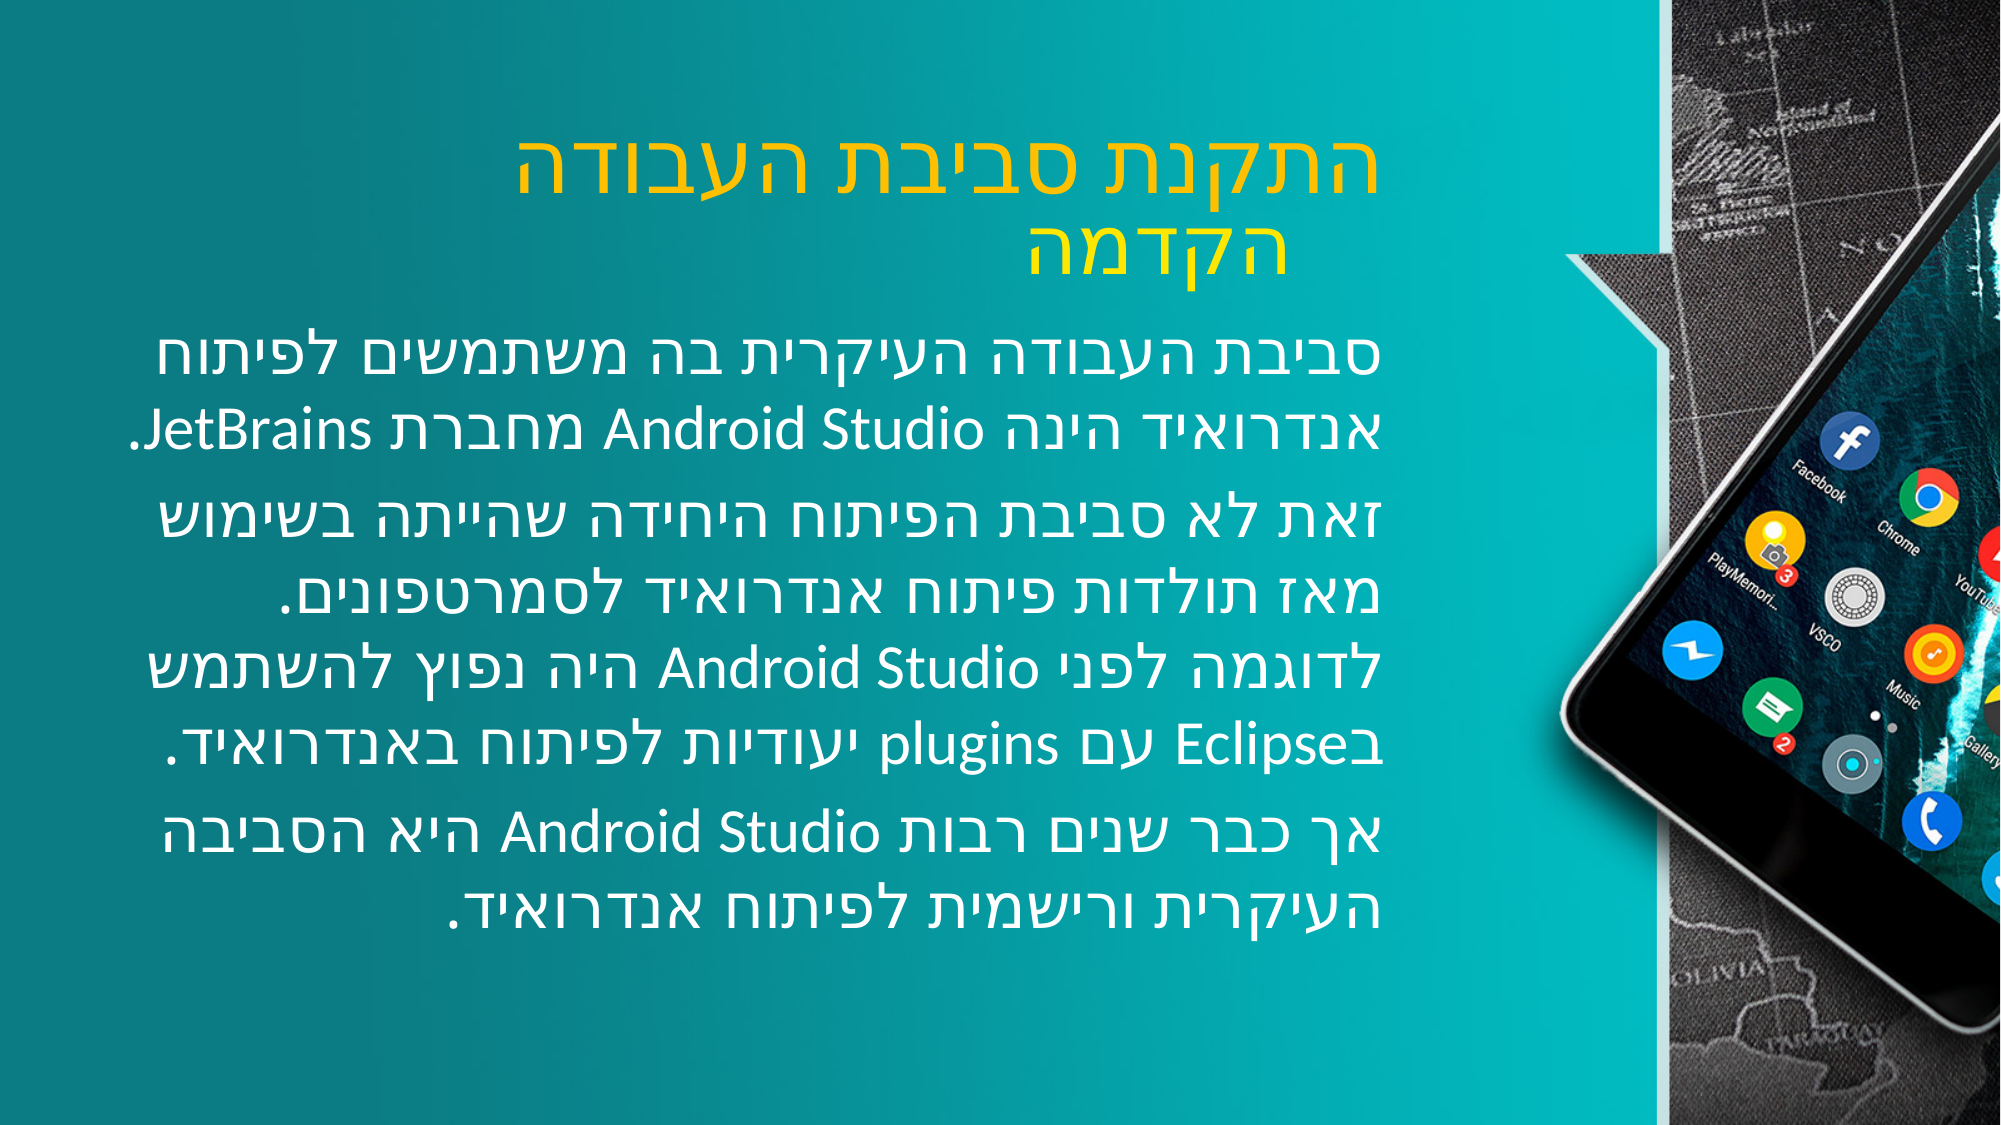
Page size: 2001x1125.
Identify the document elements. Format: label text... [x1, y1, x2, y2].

list סביבת העבודה העיקרית בה משתמשים לפיתוח אנדרואיד הינה Android Studio מחברת JetBrains. זאת לא סביבת הפיתוח היחידה שהייתה בשימוש מאז תולדות פיתוח אנדרואיד לסמרטפונים. לדוגמה לפני Android Studio היה נפוץ להשתמש בEclipse עם plugins יעודיות לפיתוח באנדרואיד. אך כבר שנים רבות Android Studio היא הסביבה העיקרית ורישמית לפיתוח אנדרואיד. [98, 303, 1401, 1031]
title התקנת סביבת העבודה [98, 94, 1401, 221]
picture [1995, 876, 2001, 889]
picture [0, 0, 2001, 1125]
text_box הקדמה [98, 178, 1309, 304]
